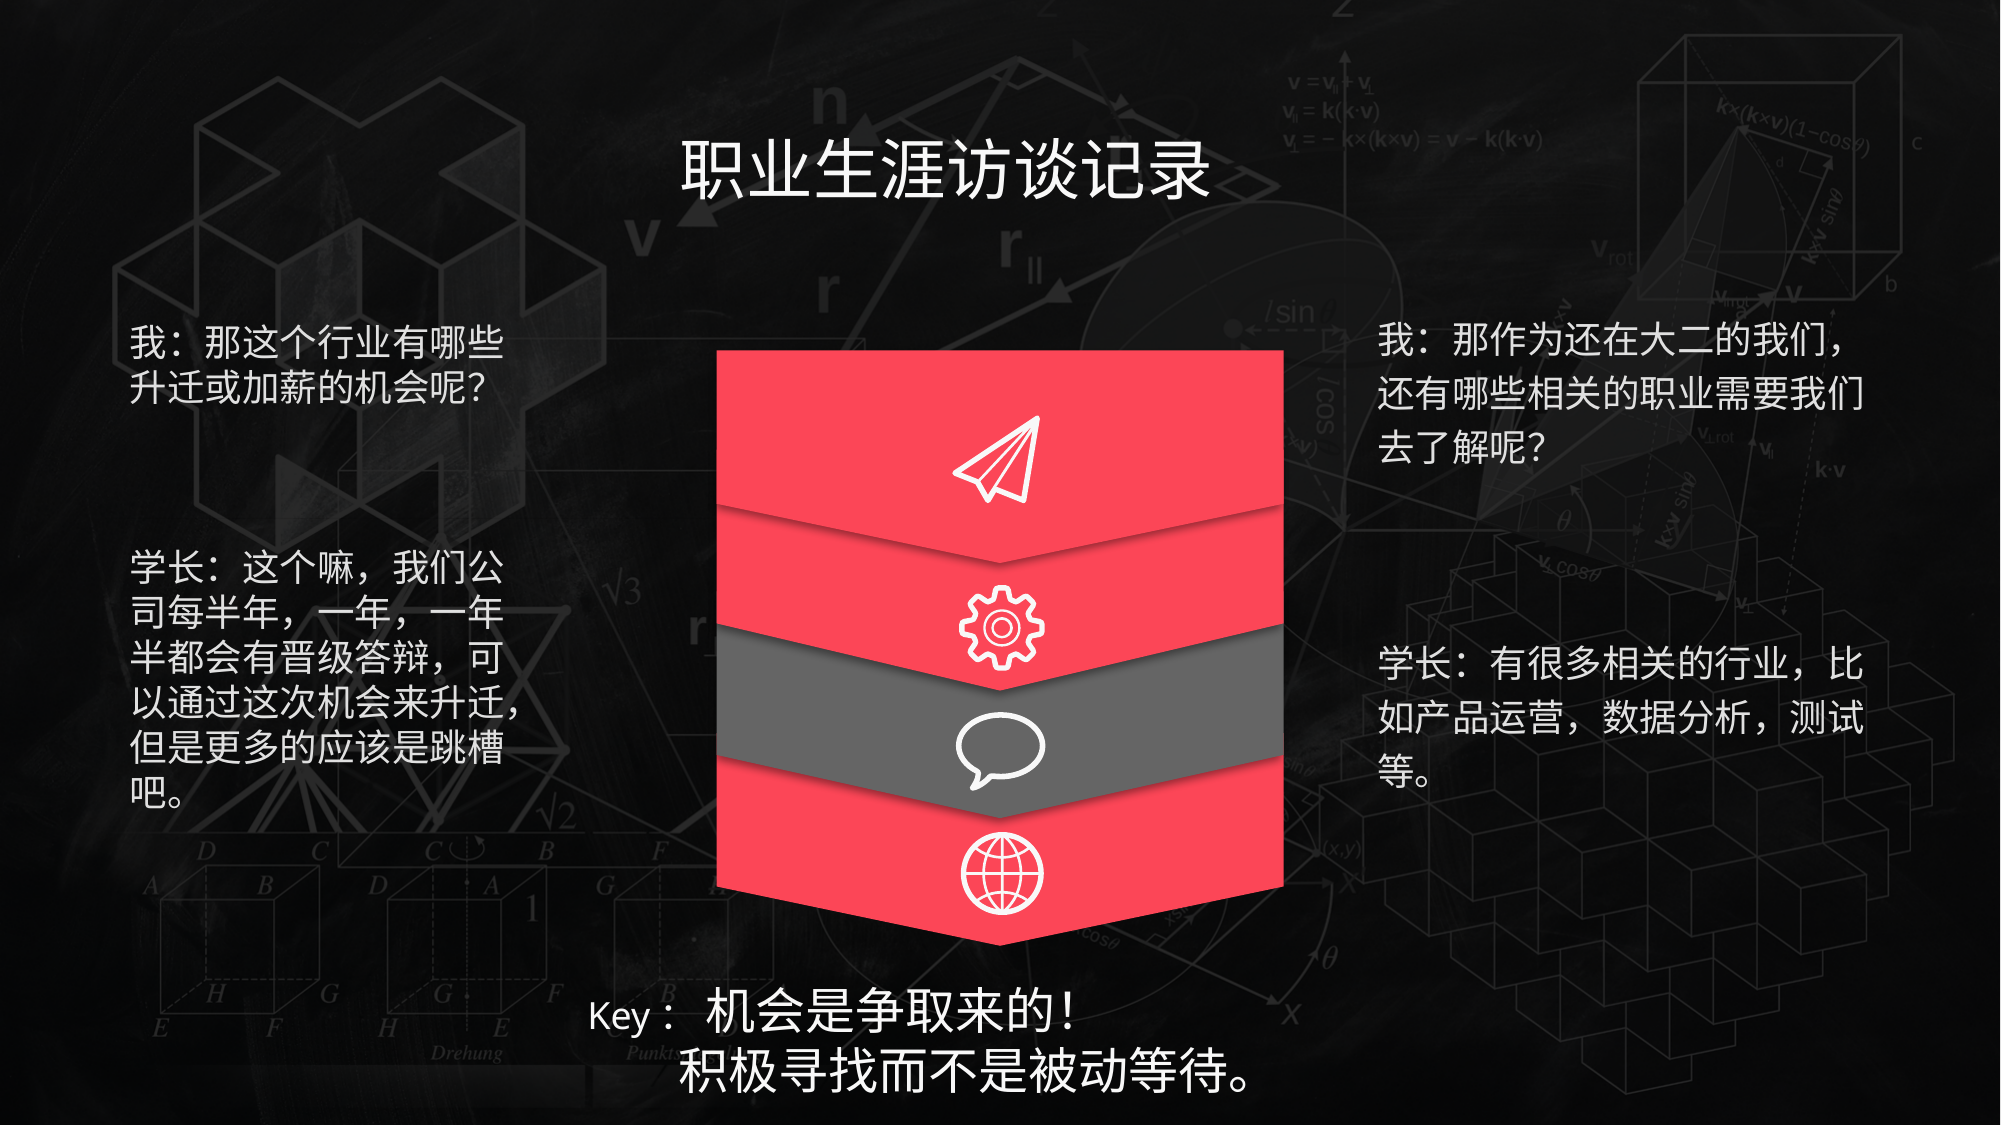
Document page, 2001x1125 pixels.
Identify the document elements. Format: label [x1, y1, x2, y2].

picture [0, 0, 2001, 1125]
text_box [959, 585, 1045, 671]
